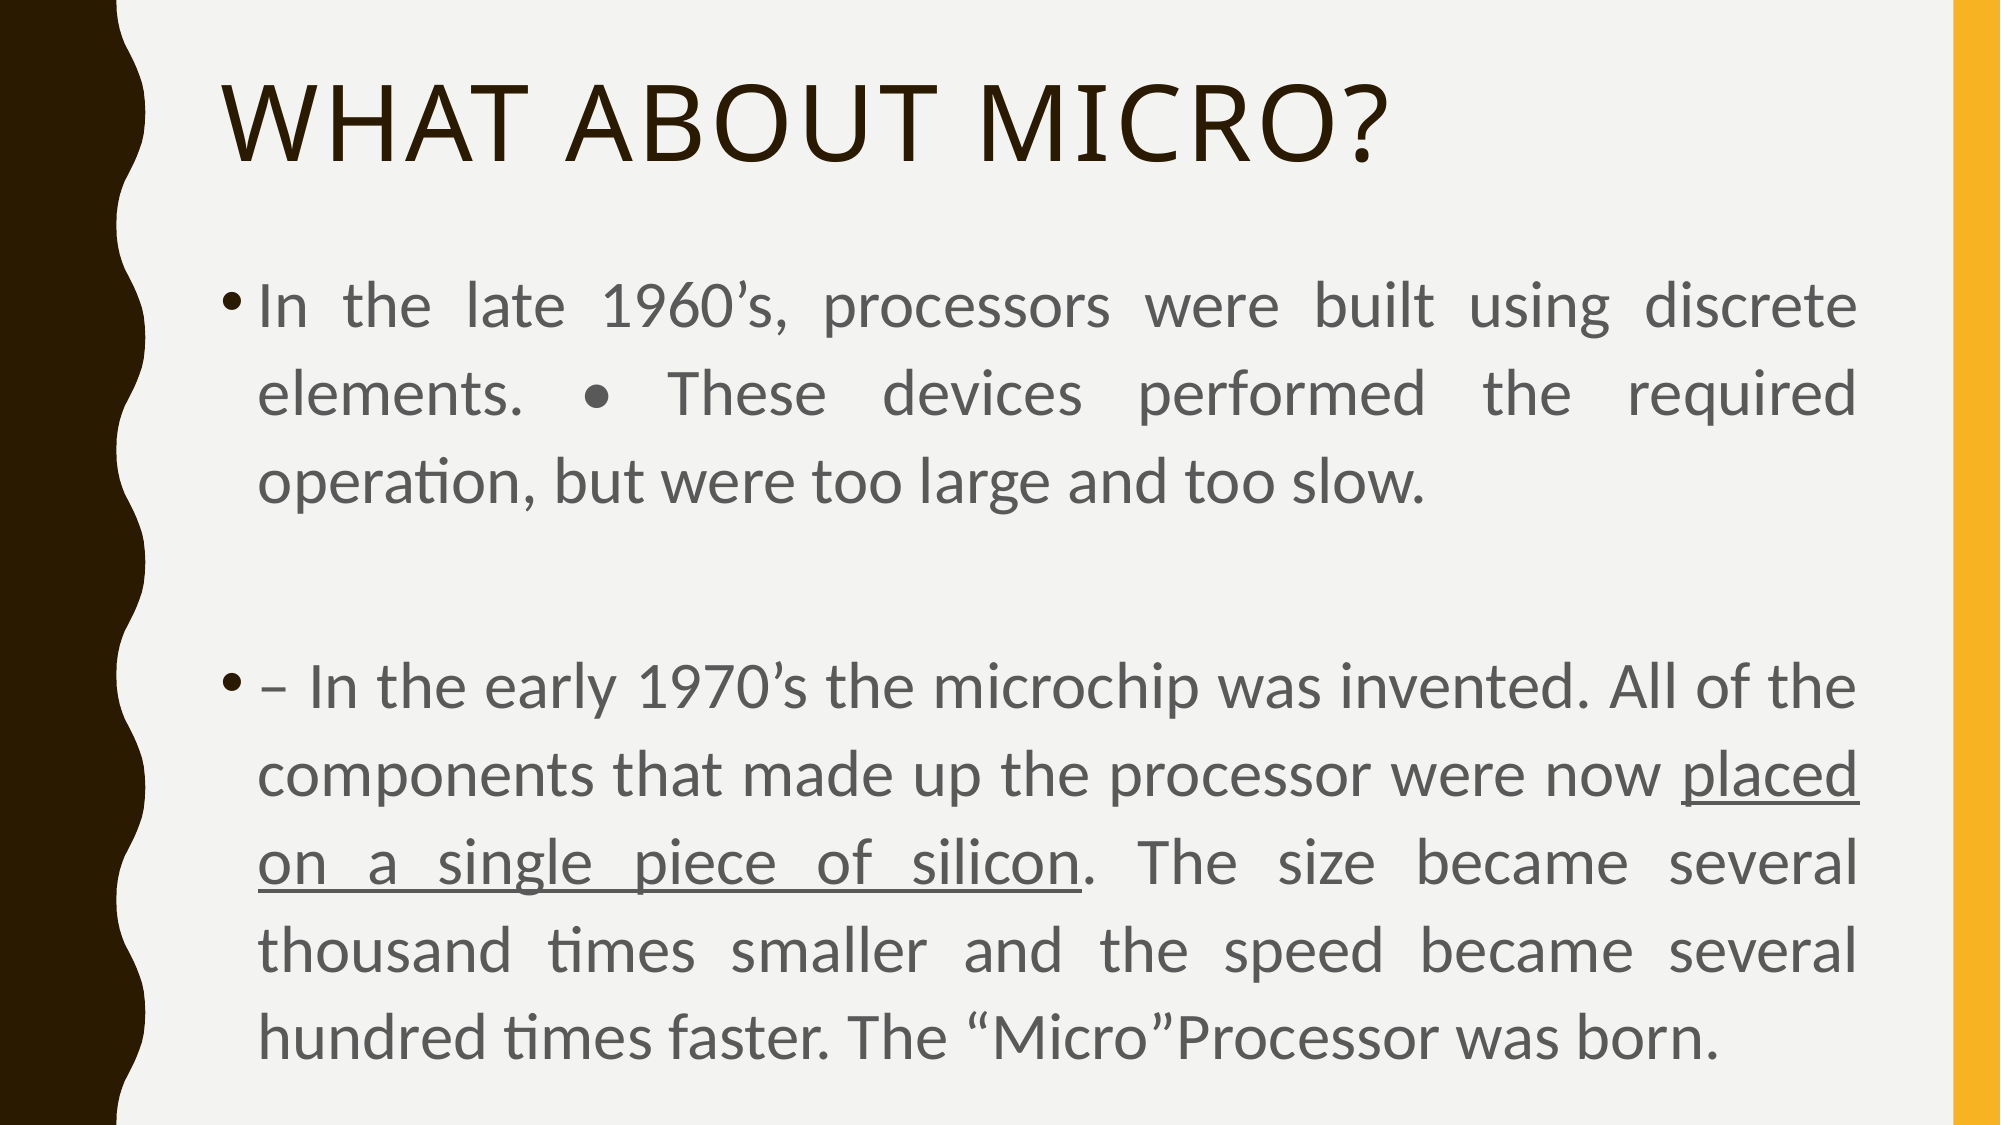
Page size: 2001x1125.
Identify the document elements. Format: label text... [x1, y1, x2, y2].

title What about micro? [205, 62, 1875, 245]
list In the late 1960’s, processors were built using discrete elements. • These devices performed the required operation, but were too large and too slow. – In the early 1970’s the microchip was invented. All of the components that made up the processor were now placed on a single piece of silicon. The size became several thousand times smaller and the speed became several hundred times faster. The “Micro”Processor was born. [205, 245, 1875, 965]
